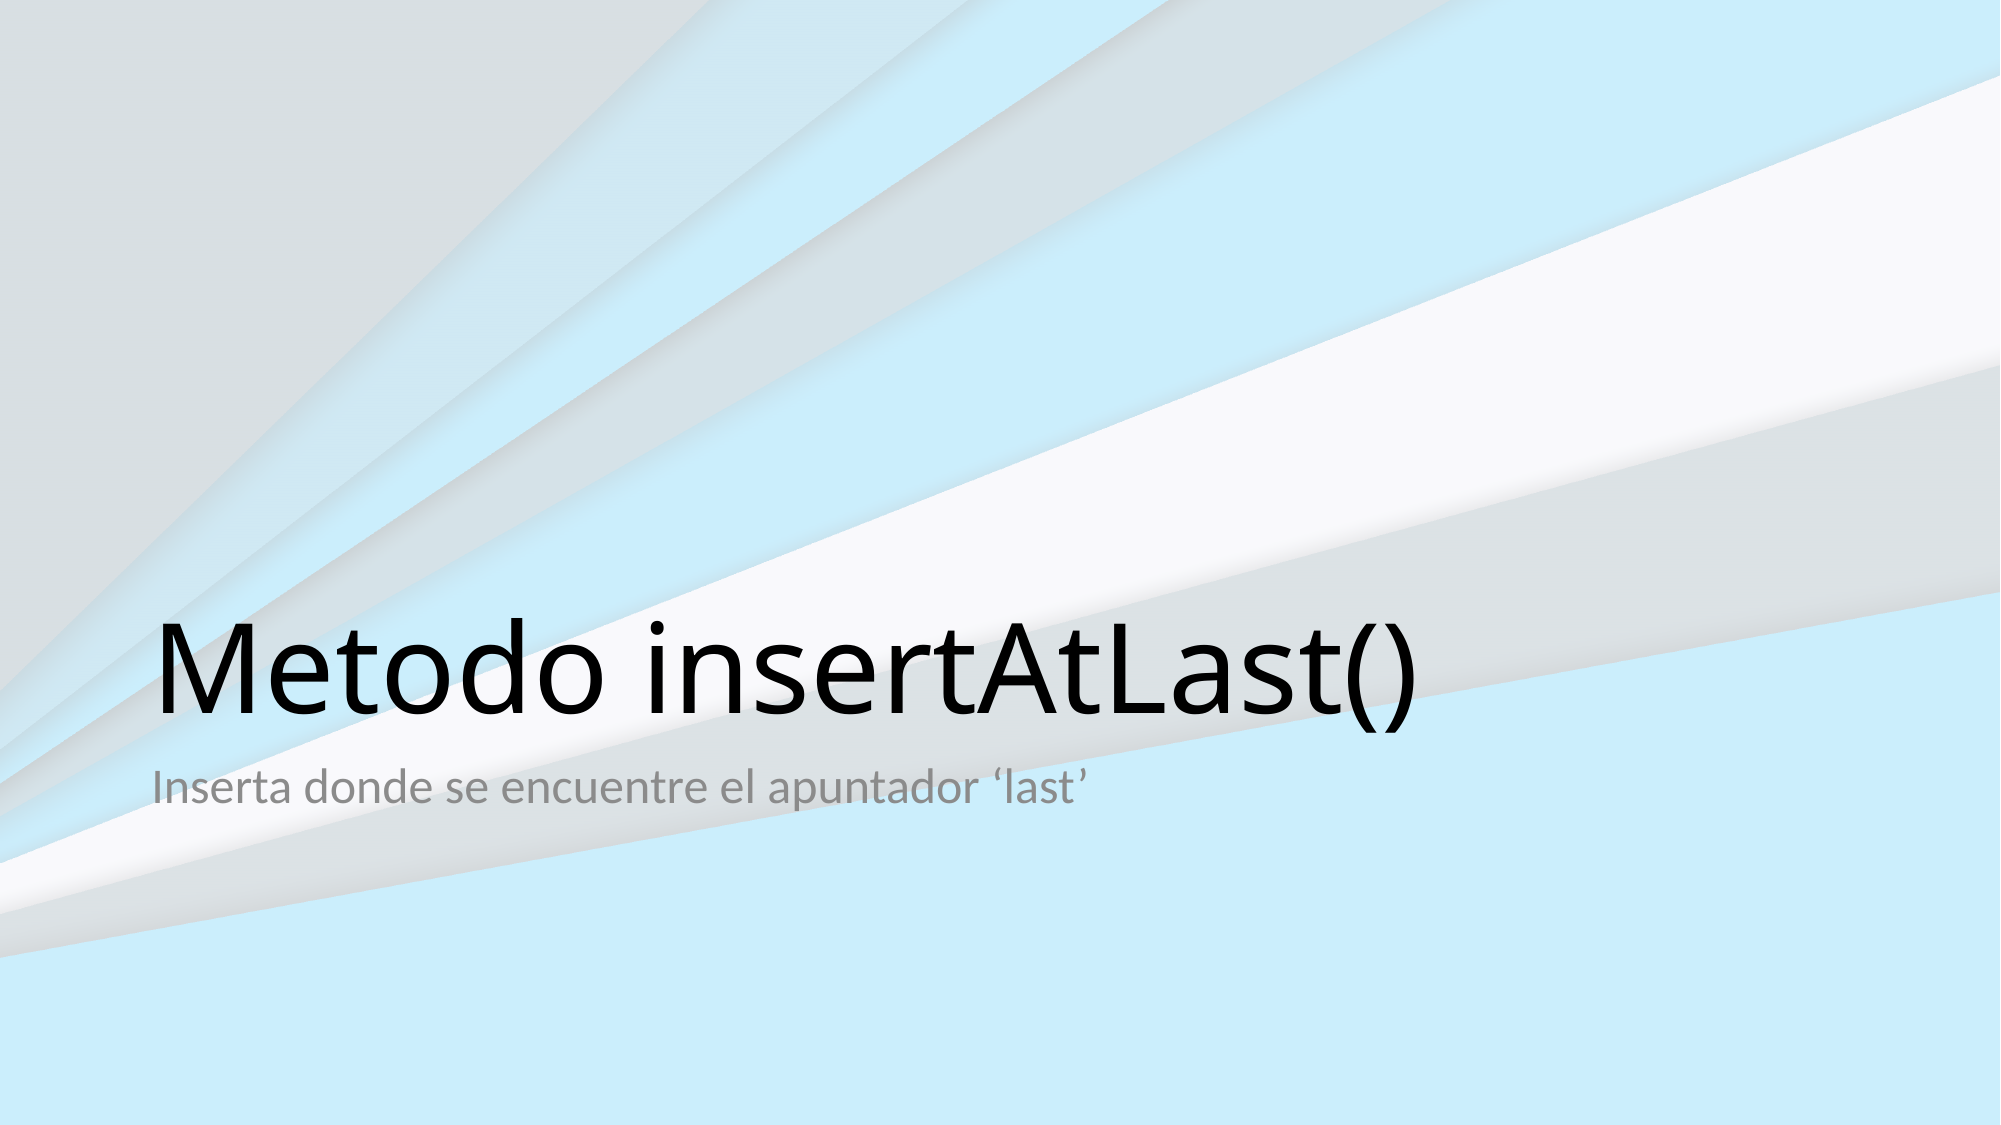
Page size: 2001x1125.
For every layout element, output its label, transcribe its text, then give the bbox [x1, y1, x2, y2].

title Metodo insertAtLast() [136, 280, 1862, 749]
list Inserta donde se encuentre el apuntador ‘last’ [136, 752, 1862, 999]
